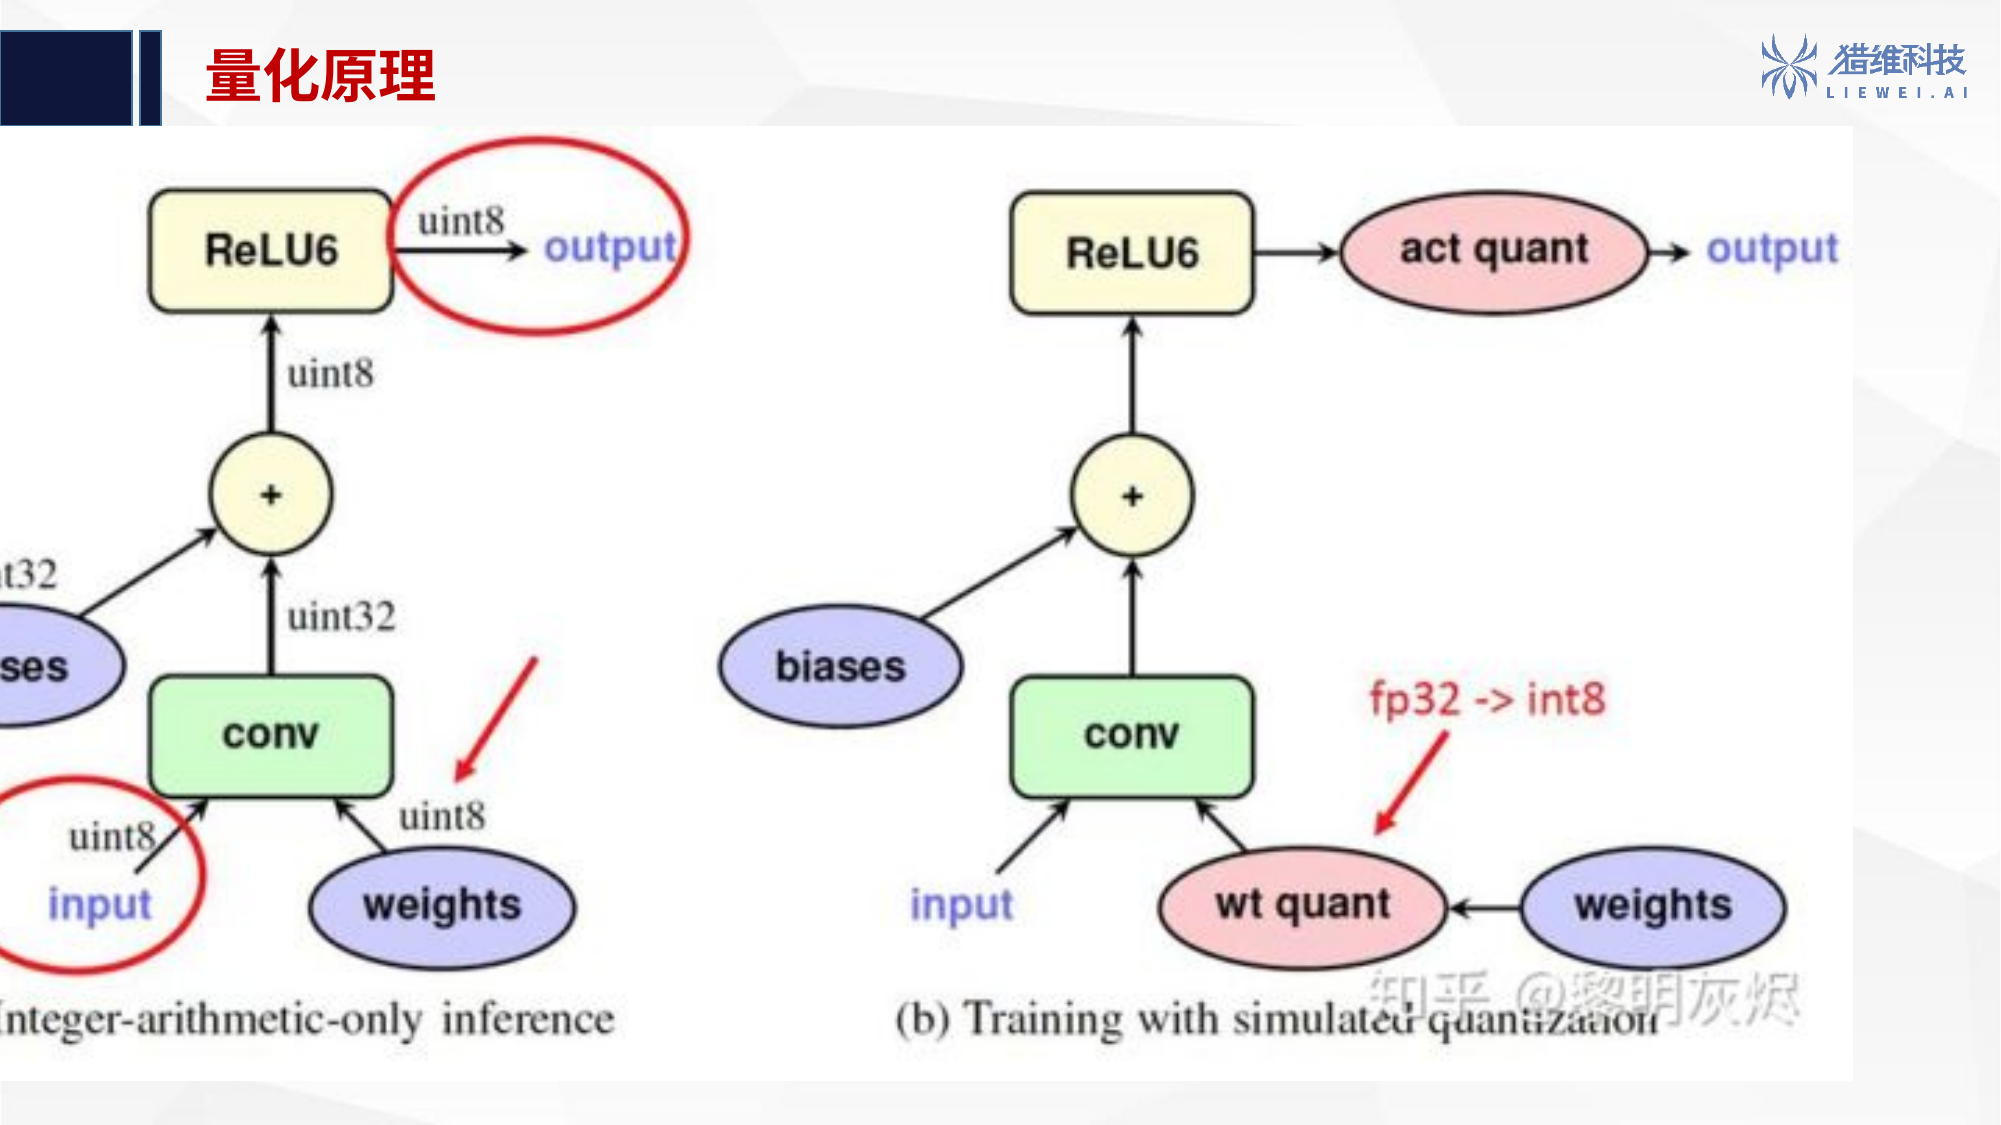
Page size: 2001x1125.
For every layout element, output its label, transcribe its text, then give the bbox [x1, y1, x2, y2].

text_box [139, 30, 162, 126]
text_box [0, 30, 133, 126]
text_box 量化原理 [189, 32, 981, 117]
picture [0, 0, 2001, 1125]
